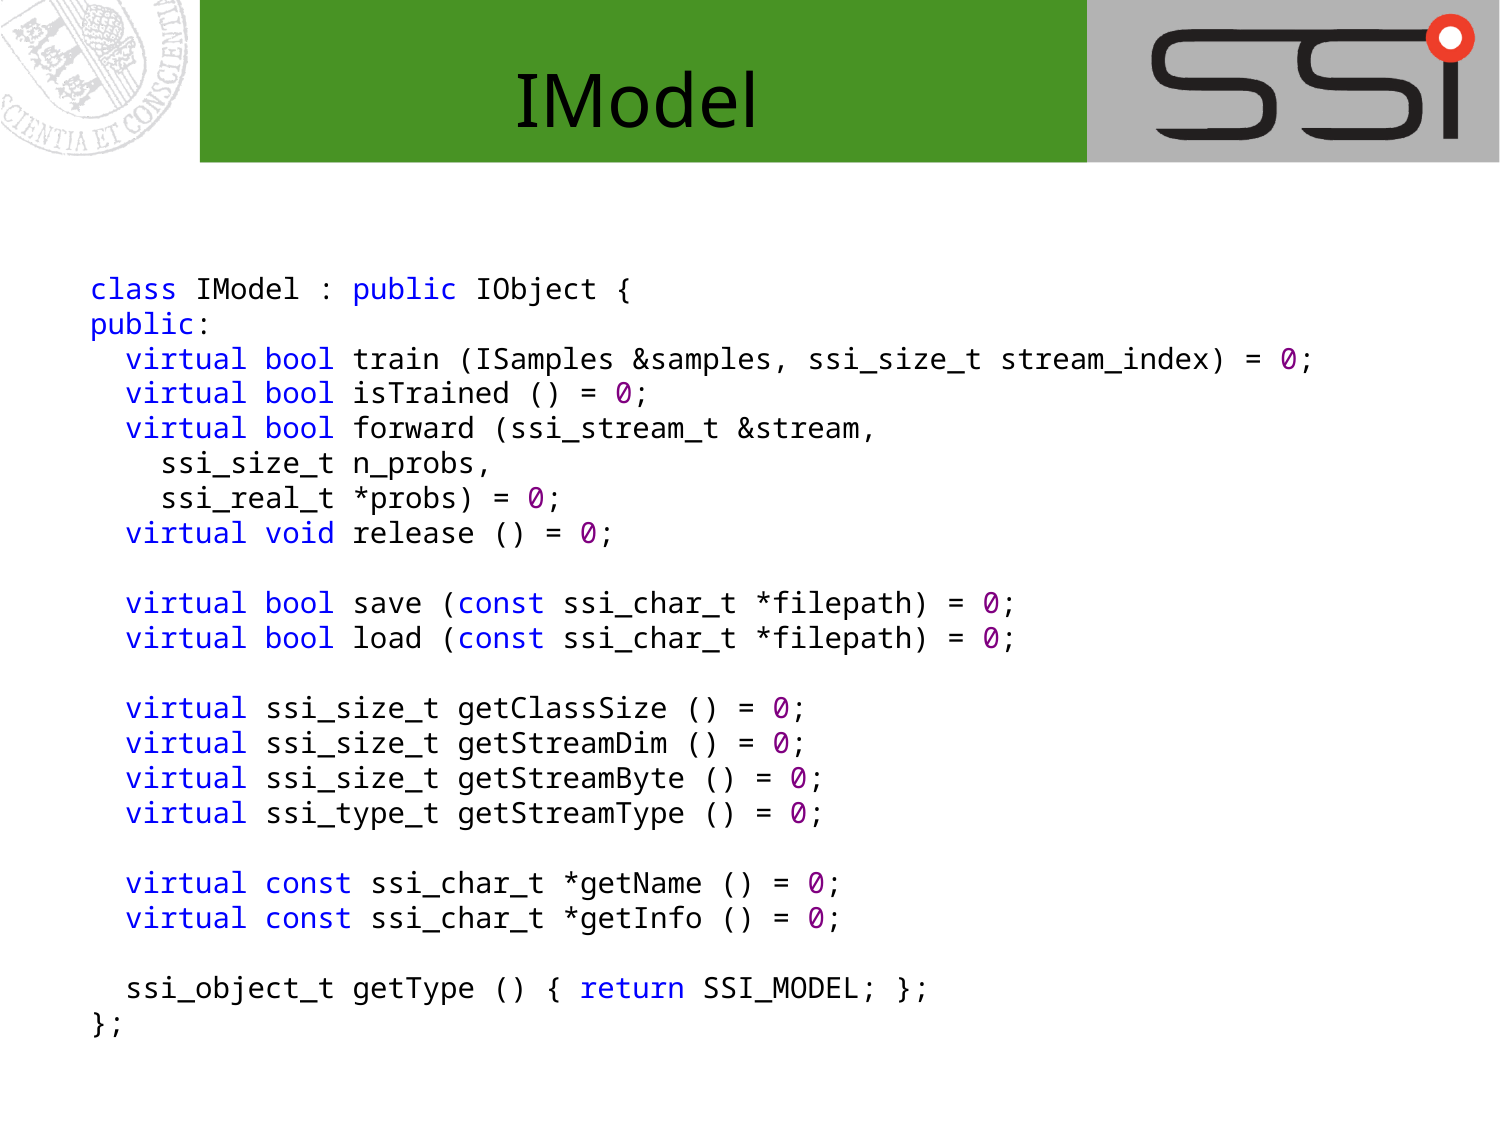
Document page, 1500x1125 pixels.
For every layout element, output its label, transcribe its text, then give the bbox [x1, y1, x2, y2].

list class IModel : public IObject { public: virtual bool train (ISamples &samples, ssi_size_t stream_index) = 0; virtual bool isTrained () = 0; virtual bool forward (ssi_stream_t &stream, ssi_size_t n_probs, ssi_real_t *probs) = 0; virtual void release () = 0; virtual bool save (const ssi_char_t *filepath) = 0; virtual bool load (const ssi_char_t *filepath) = 0; virtual ssi_size_t getClassSize () = 0; virtual ssi_size_t getStreamDim () = 0; virtual ssi_size_t getStreamByte () = 0; virtual ssi_type_t getStreamType () = 0; virtual const ssi_char_t *getName () = 0; virtual const ssi_char_t *getInfo () = 0; ssi_object_t getType () { return SSI_MODEL; }; }; [75, 262, 1425, 950]
picture [1149, 12, 1476, 141]
picture [0, 0, 188, 156]
title IModel [200, 45, 1075, 150]
